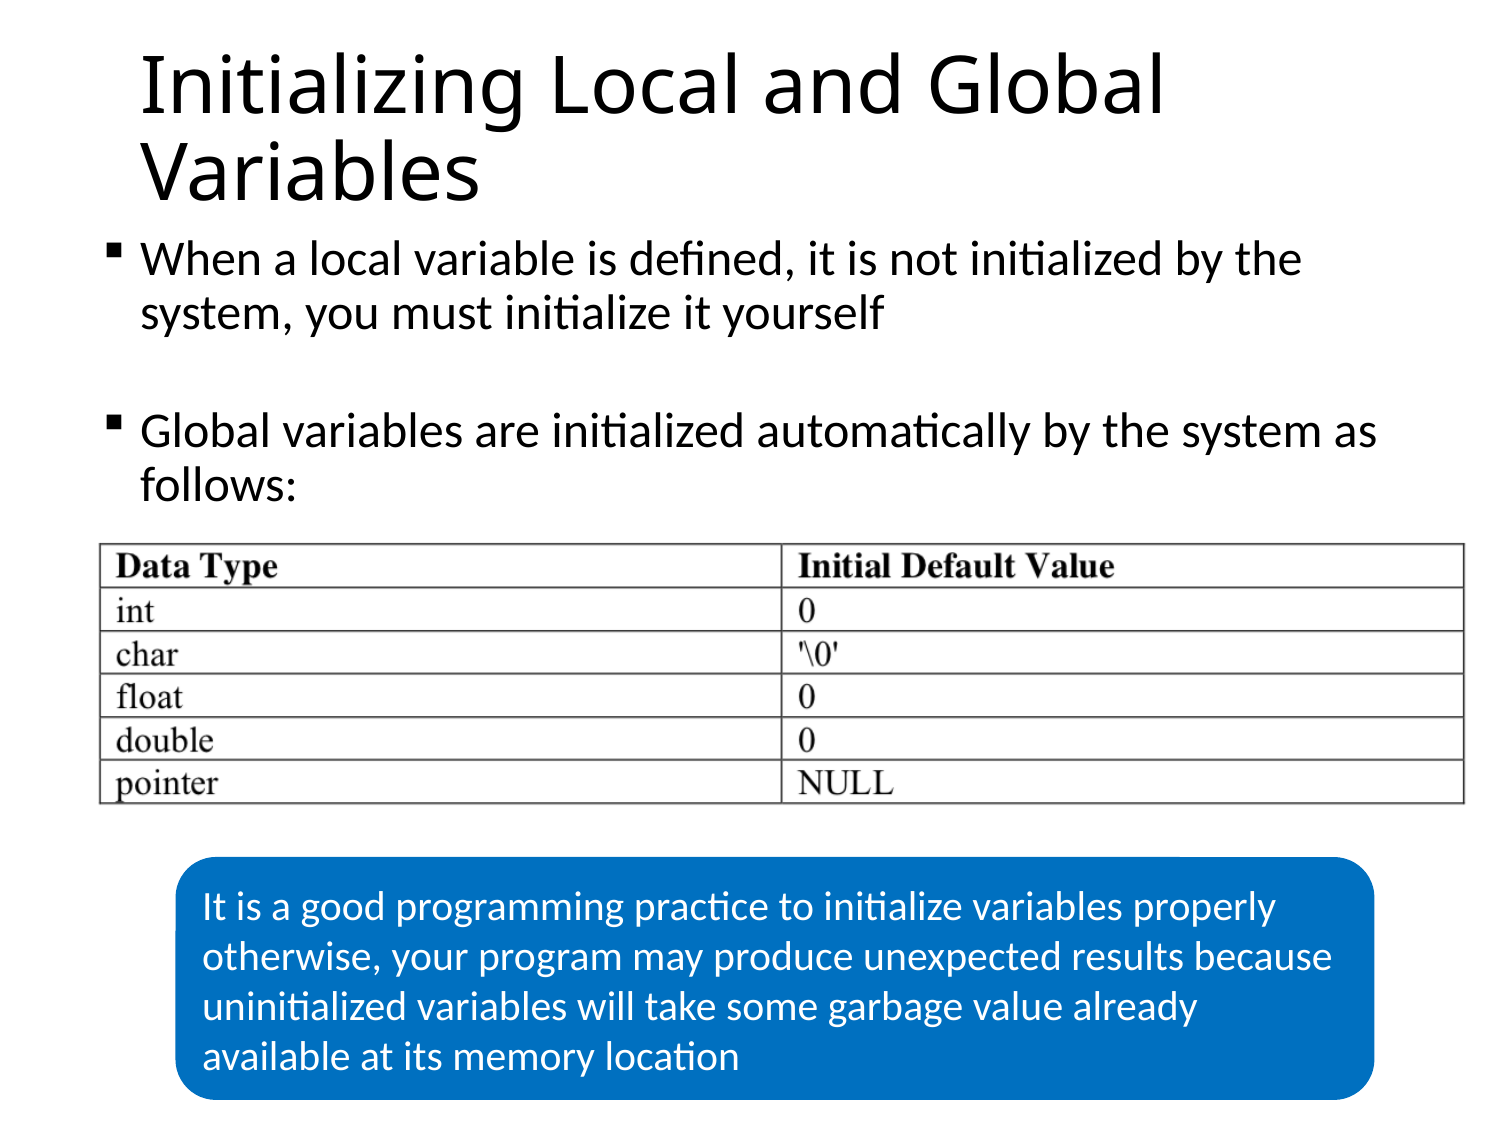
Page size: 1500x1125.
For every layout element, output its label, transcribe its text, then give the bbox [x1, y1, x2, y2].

text_box It is a good programming practice to initialize variables properly otherwise, your program may produce unexpected results because uninitialized variables will take some garbage value already available at its memory location [174, 855, 1376, 1101]
list When a local variable is defined, it is not initialized by the system, you must initialize it yourself Global variables are initialized automatically by the system as follows: [87, 224, 1463, 526]
title Initializing Local and Global Variables [125, 37, 1400, 225]
list When a local variable is defined, it is not initialized by the system, you must initialize it yourself Global variables are initialized automatically by the system as follows: [87, 816, 1463, 1100]
picture [87, 526, 1479, 816]
